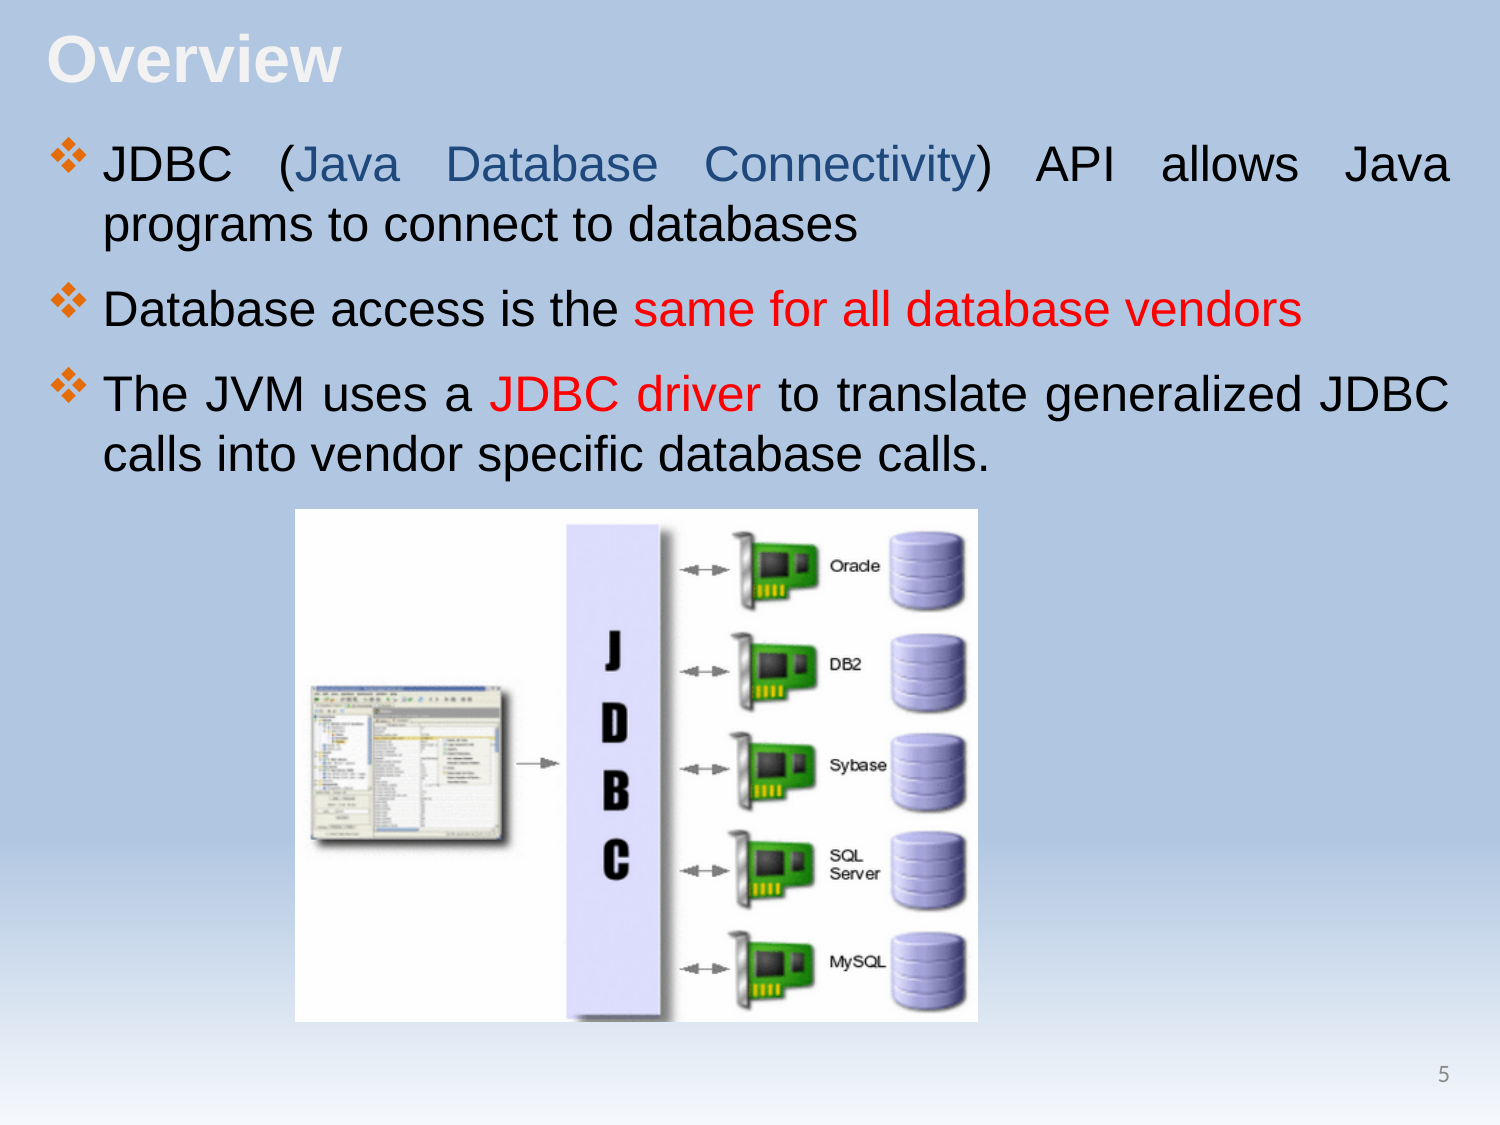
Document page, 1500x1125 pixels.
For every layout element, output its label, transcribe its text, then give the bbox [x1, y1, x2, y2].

picture [294, 508, 978, 1022]
slide_number 5 [1074, 1042, 1466, 1103]
title Overview [31, 5, 1466, 107]
list JDBC (Java Database Connectivity) API allows Java programs to connect to databases Database access is the same for all database vendors The JVM uses a JDBC driver to translate generalized JDBC calls into vendor specific database calls. [31, 123, 1466, 1022]
